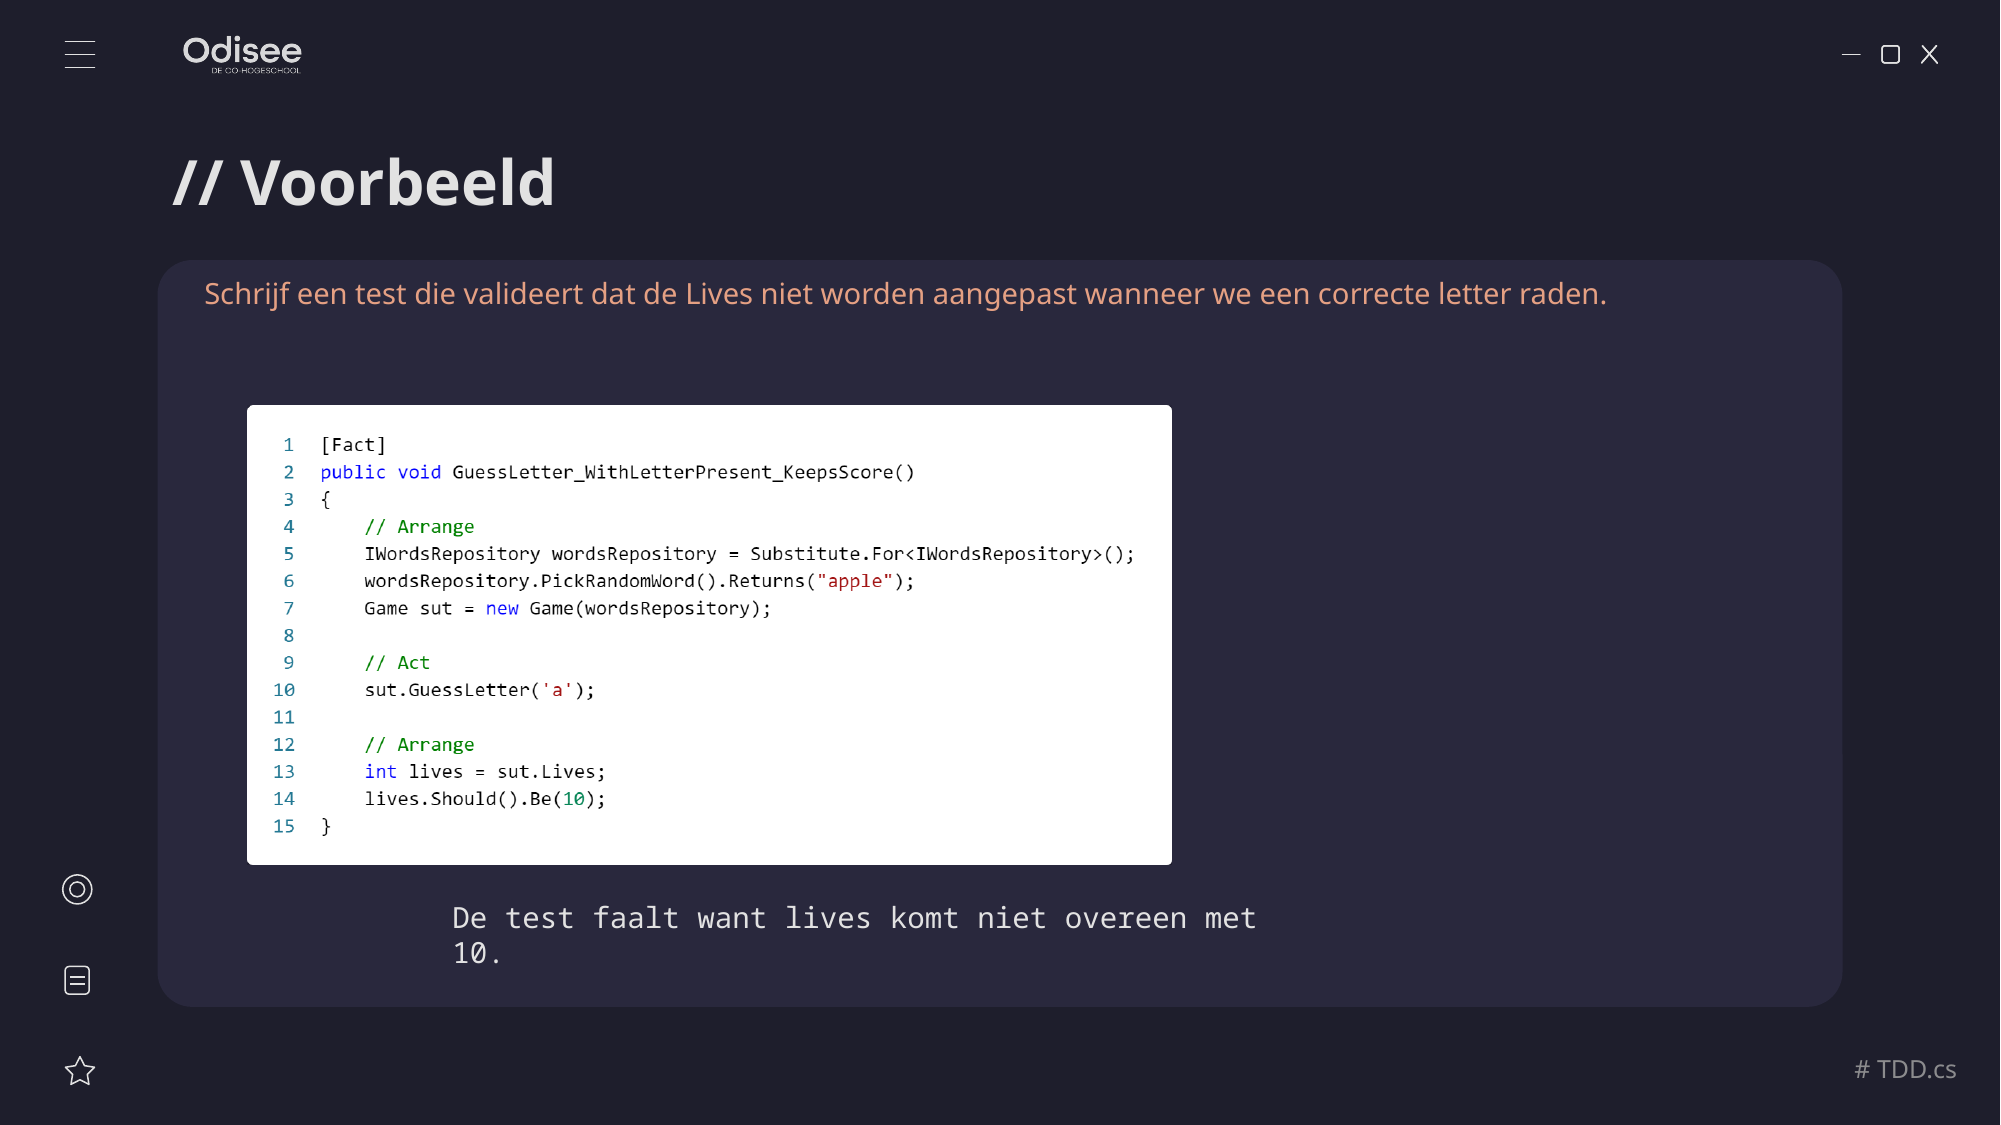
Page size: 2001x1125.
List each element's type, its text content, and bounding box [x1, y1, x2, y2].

picture [157, 10, 328, 99]
list Schrijf een test die valideert dat de Lives niet worden aangepast wanneer we een correcte letter raden. [157, 260, 1843, 1000]
text_box De test faalt want lives komt niet overeen met 10. [437, 892, 1291, 977]
picture [247, 405, 1172, 866]
footer # TDD.cs [1506, 1040, 1973, 1101]
title // Voorbeeld [157, 118, 1843, 244]
